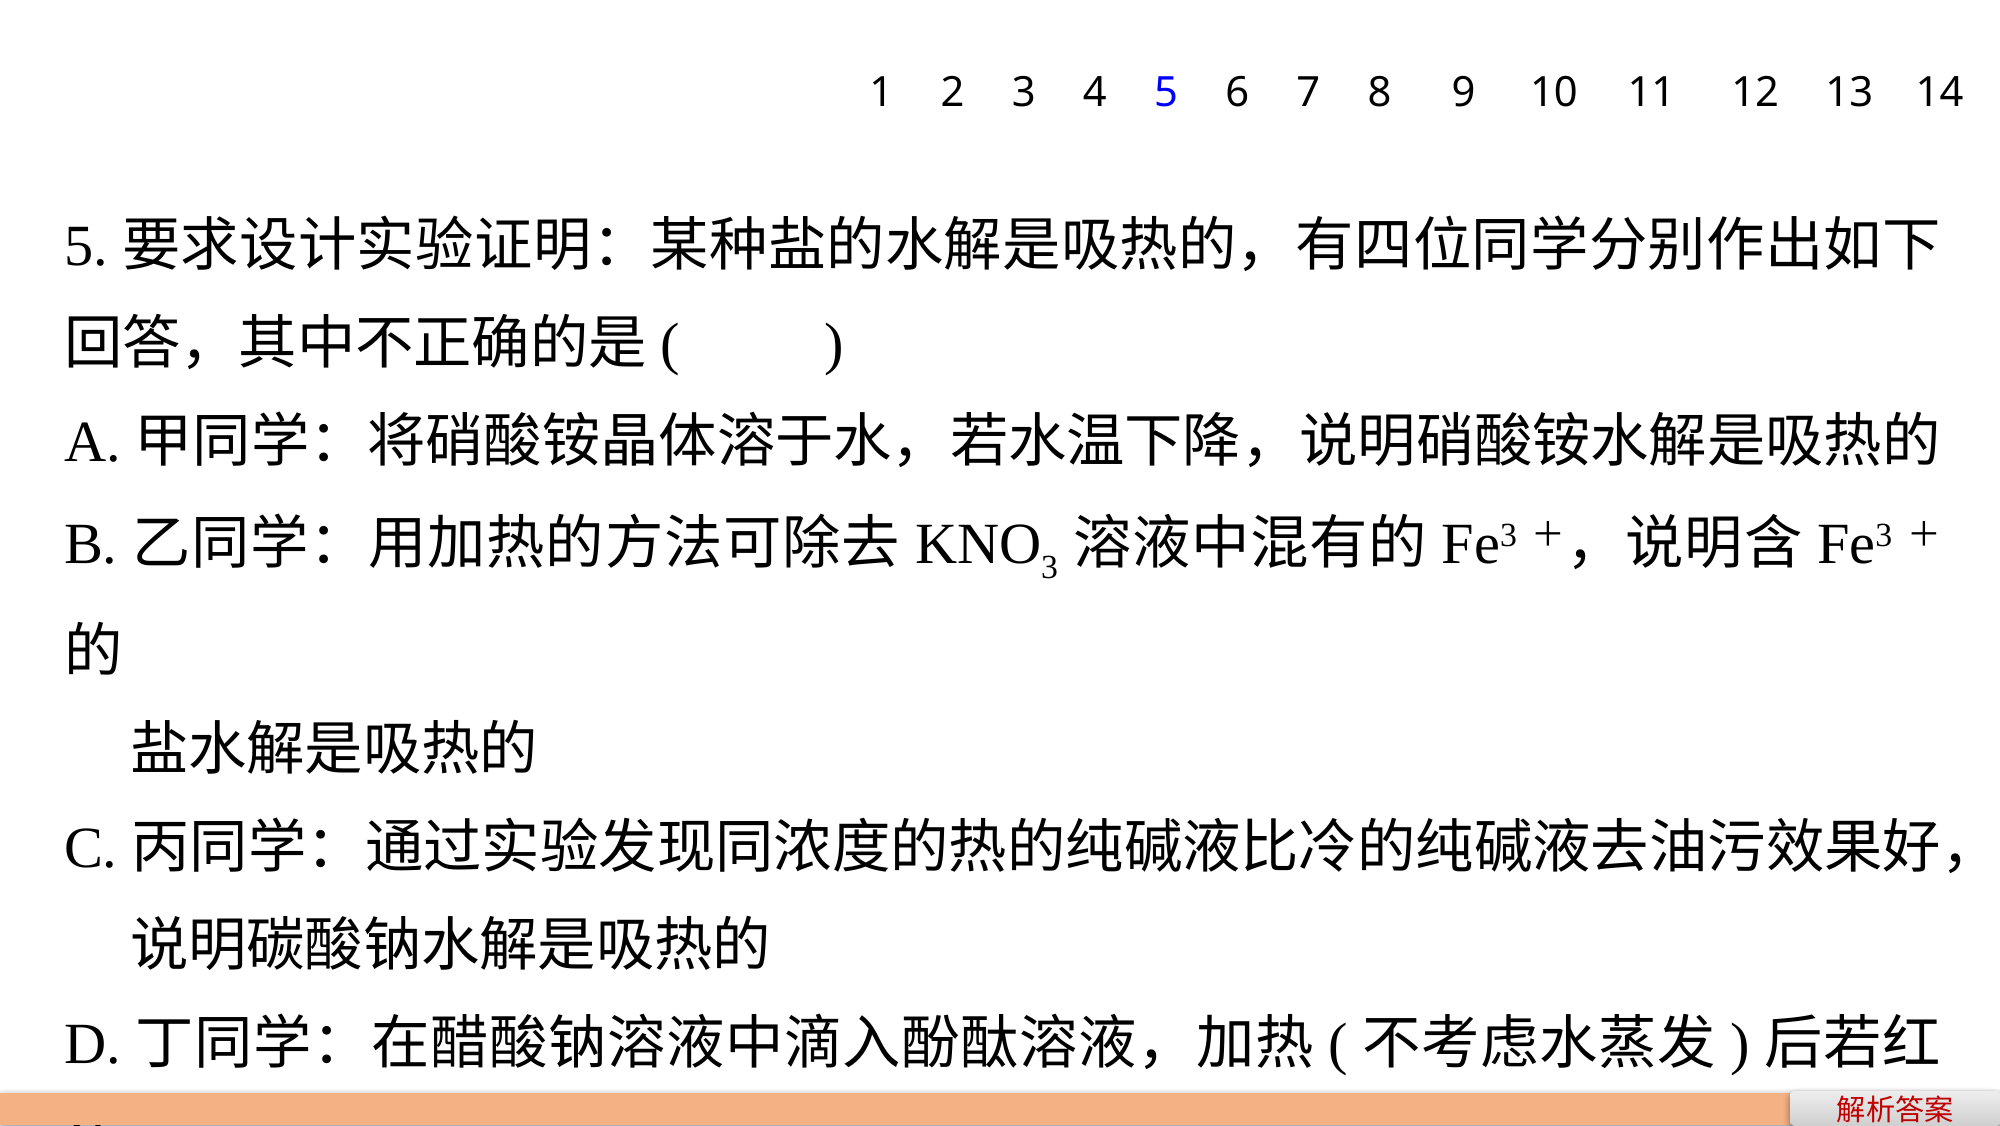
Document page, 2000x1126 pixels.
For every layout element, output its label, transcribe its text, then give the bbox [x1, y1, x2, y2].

text_box 7 [1281, 42, 1341, 137]
text_box 9 [1423, 42, 1496, 137]
text_box 6 [1210, 42, 1270, 137]
text_box 13 [1811, 42, 1894, 137]
text_box 11 [1610, 42, 1696, 137]
text_box 5.要求设计实验证明：某种盐的水解是吸热的，有四位同学分别作出如下回答，其中不正确的是( ) A.甲同学：将硝酸铵晶体溶于水，若水温下降，说明硝酸铵水解是吸热的 B.乙同学：用加热的方法可除去KNO3溶液中混有的Fe3＋，说明含Fe3＋的 盐水解是吸热的 C.丙同学：通过实验发现同浓度的热的纯碱液比冷的纯碱液去油污效果好， 说明碳酸钠水解是吸热的 D.丁同学：在醋酸钠溶液中滴入酚酞溶液，加热(不考虑水蒸发)后若红色 加深，说明醋酸钠水解是吸热的 [49, 172, 1956, 1091]
text_box 5 [1139, 42, 1199, 137]
text_box 4 [1067, 42, 1127, 137]
text_box 1 [854, 42, 914, 137]
text_box 解析答案 [1788, 1089, 2000, 1126]
text_box [0, 1092, 1787, 1126]
text_box 8 [1352, 42, 1412, 137]
text_box 12 [1707, 42, 1800, 137]
text_box 10 [1507, 42, 1599, 137]
text_box 3 [996, 42, 1056, 137]
text_box 14 [1905, 42, 1984, 137]
text_box 2 [925, 42, 985, 137]
